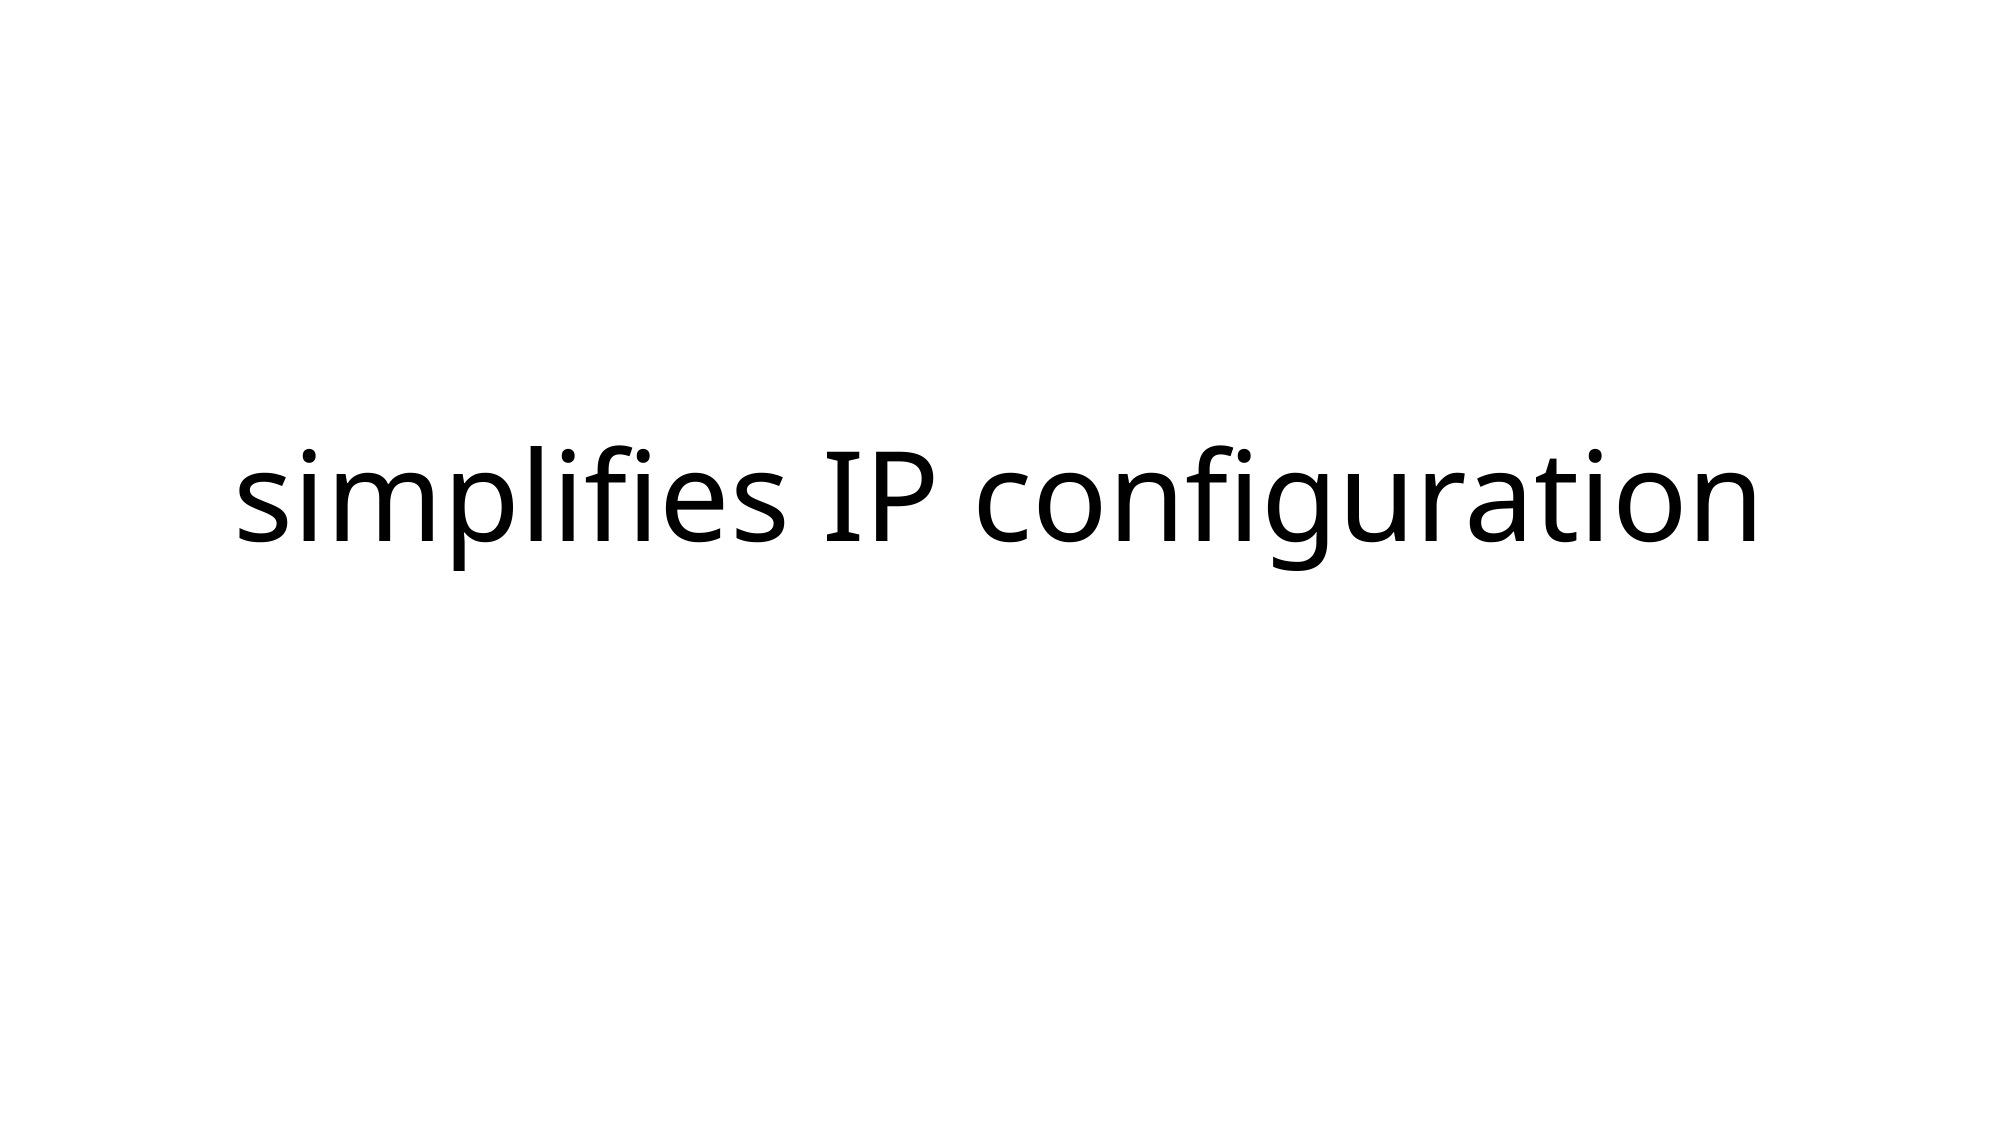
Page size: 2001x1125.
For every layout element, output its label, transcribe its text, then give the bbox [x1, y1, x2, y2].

title simplifies IP configuration [0, 184, 2000, 576]
